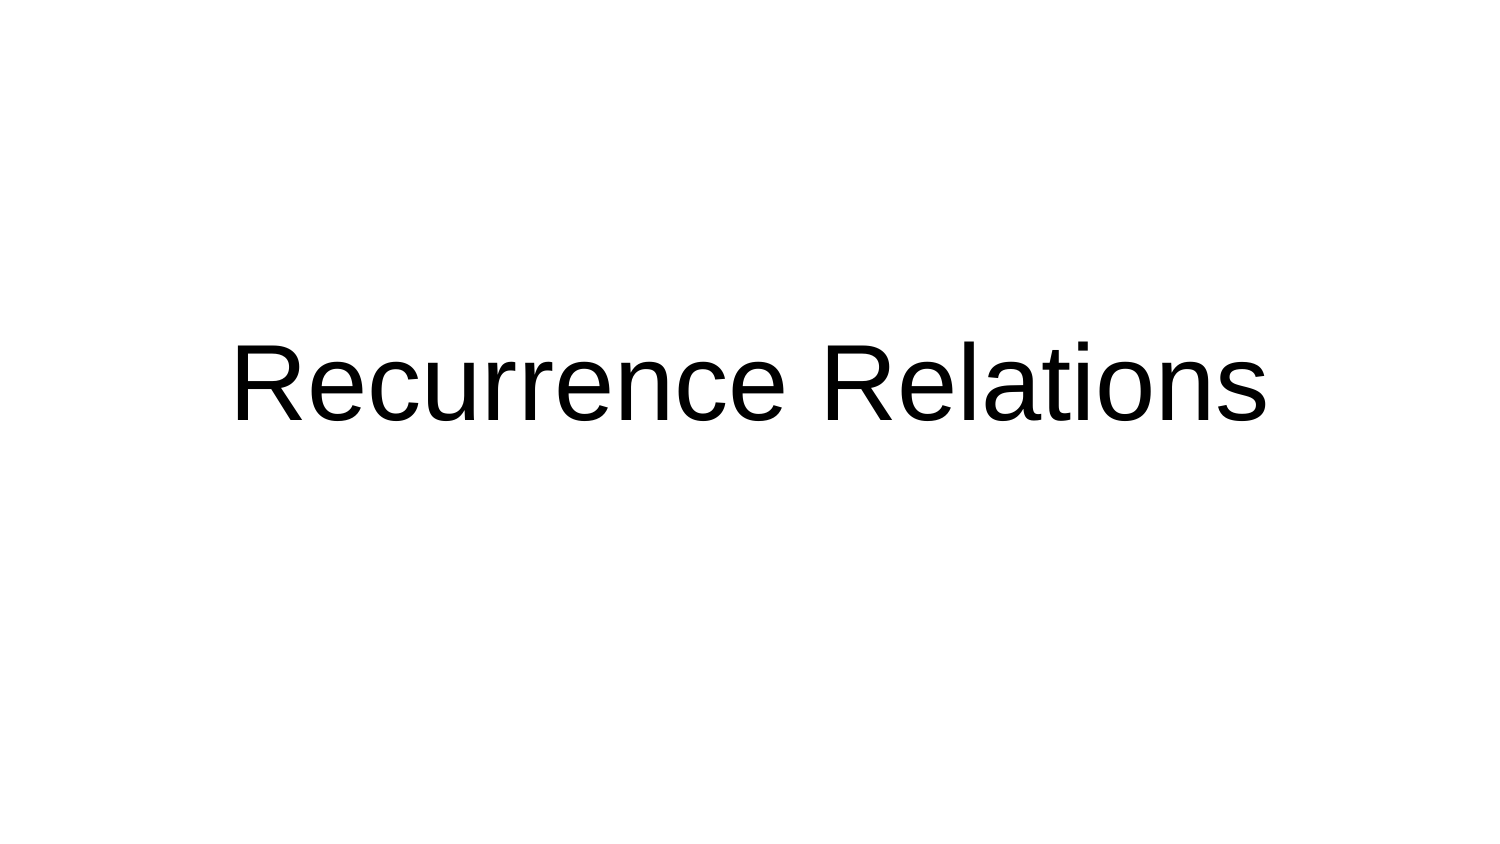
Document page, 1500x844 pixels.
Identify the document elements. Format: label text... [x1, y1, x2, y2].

title Recurrence Relations [51, 122, 1449, 459]
